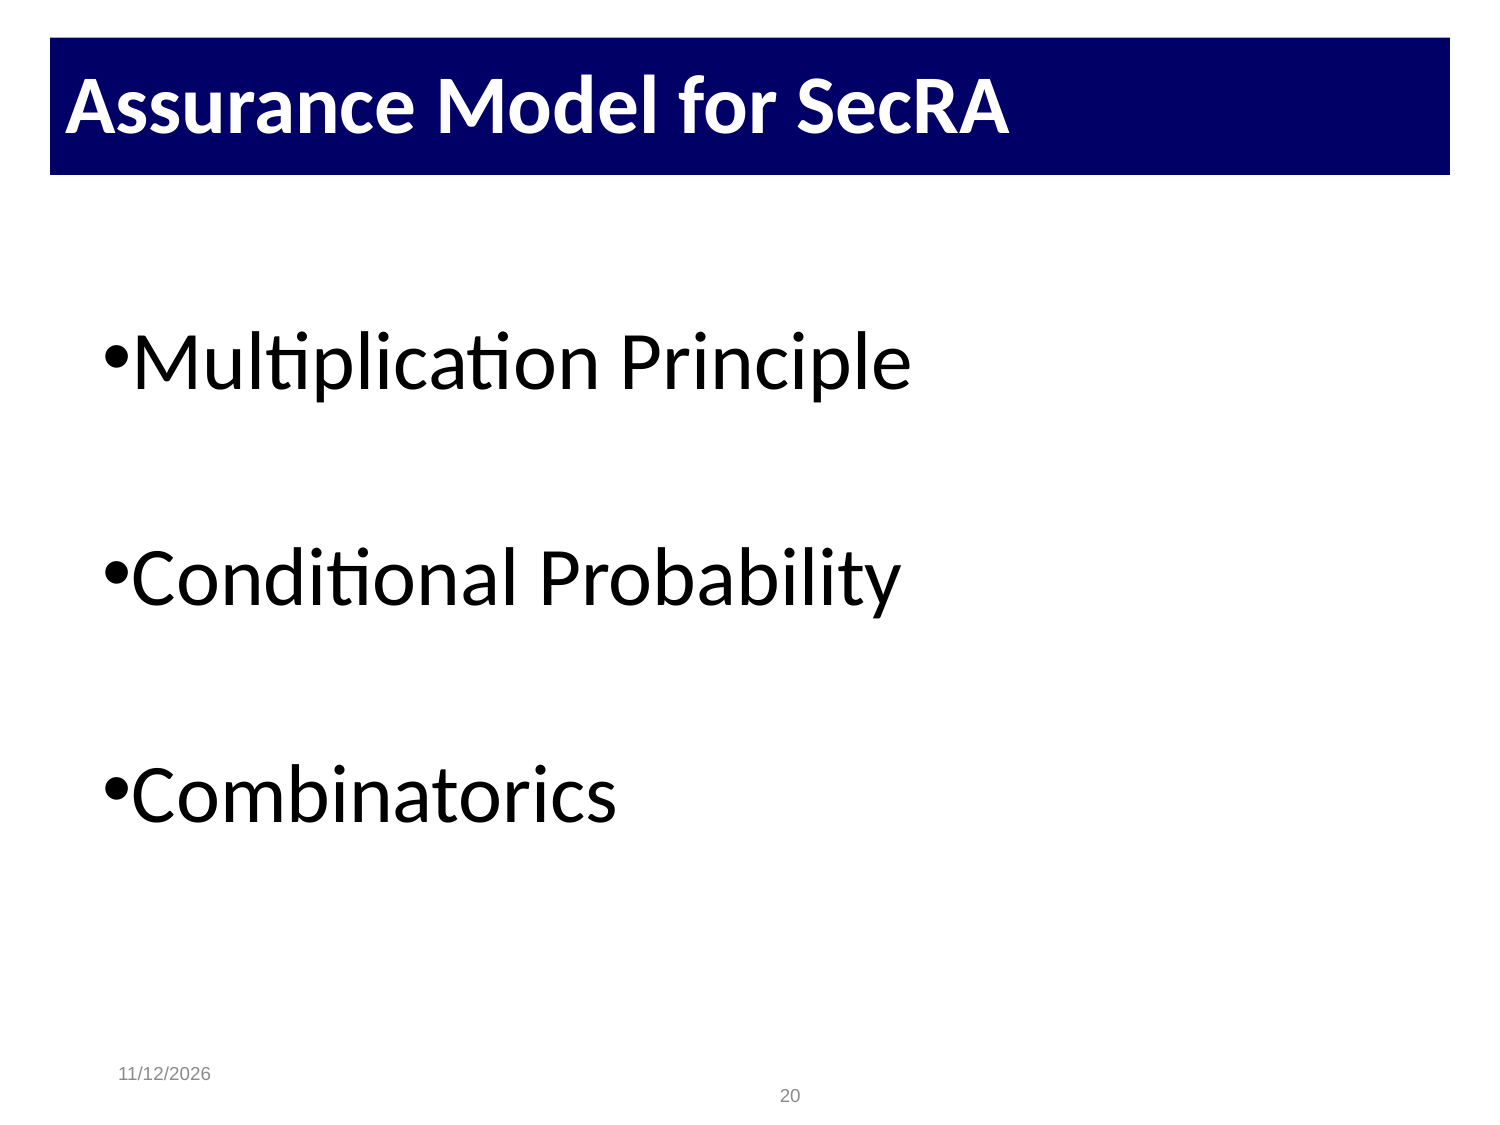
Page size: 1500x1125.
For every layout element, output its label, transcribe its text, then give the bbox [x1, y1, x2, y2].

title Assurance Model for SecRA [50, 37, 1450, 175]
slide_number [103, 1042, 441, 1103]
list Multiplication Principle Conditional Probability Combinatorics [87, 200, 1413, 980]
slide_number 20 [465, 1065, 816, 1125]
